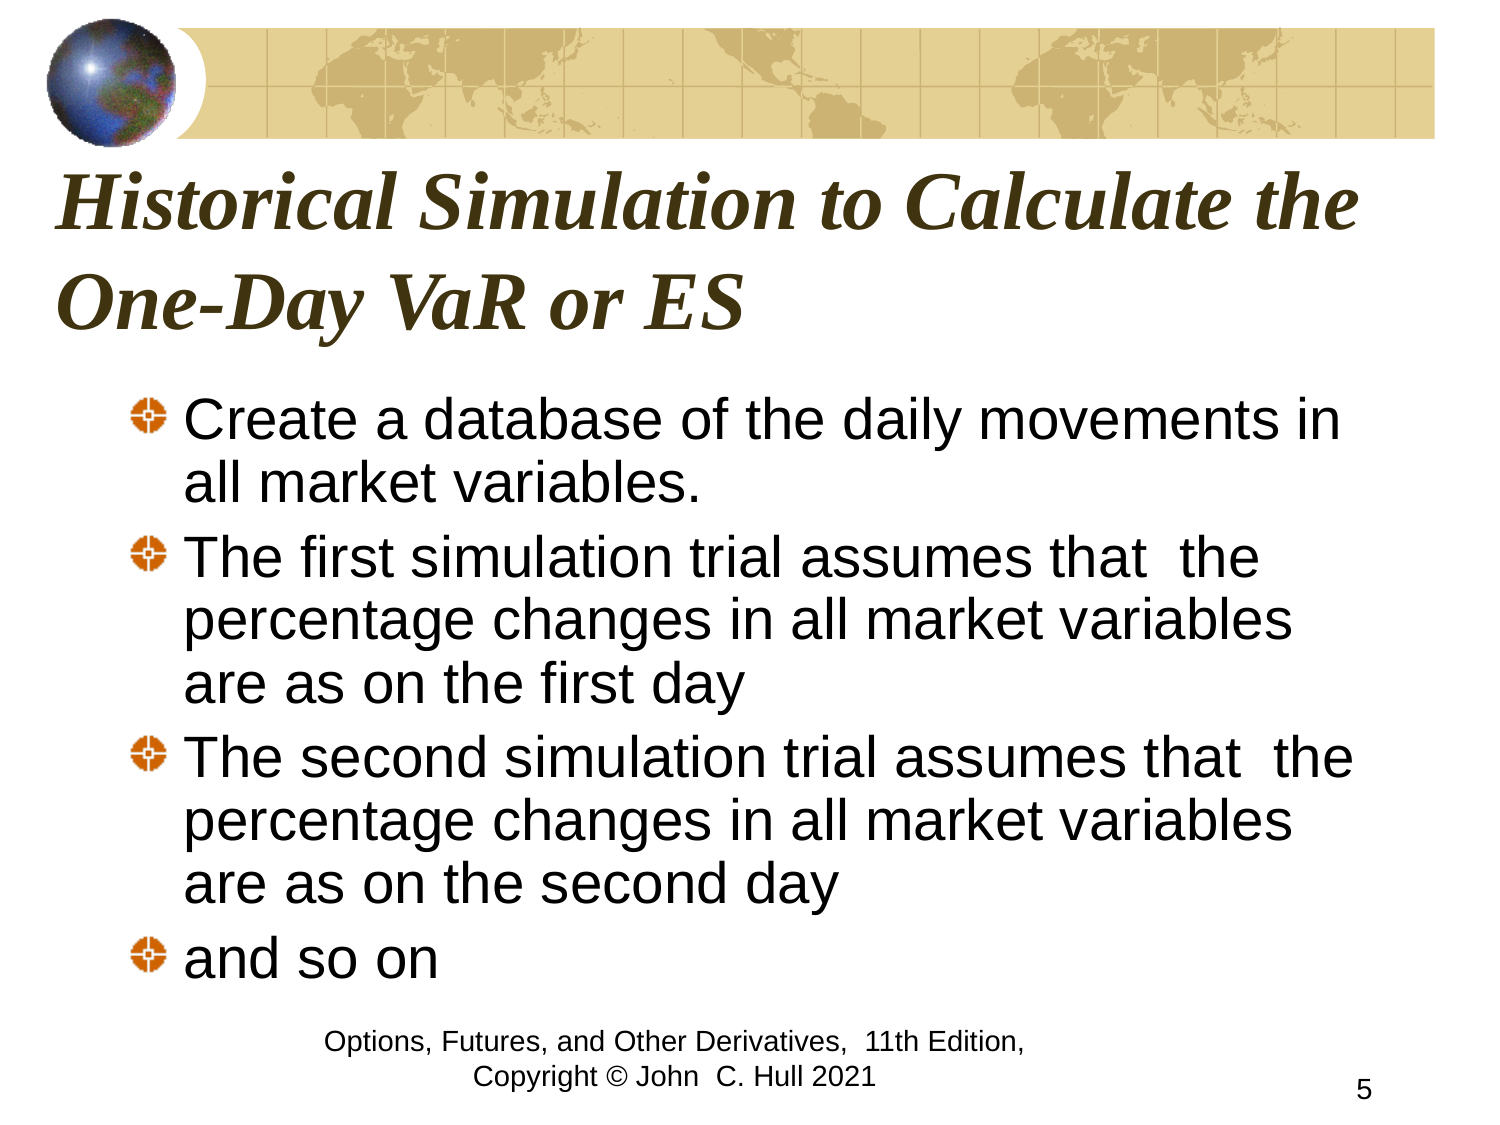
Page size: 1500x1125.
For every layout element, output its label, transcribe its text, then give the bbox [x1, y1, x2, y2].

list Create a database of the daily movements in all market variables. The first simulation trial assumes that the percentage changes in all market variables are as on the first day The second simulation trial assumes that the percentage changes in all market variables are as on the second day and so on [112, 299, 1388, 975]
picture [127, 935, 169, 977]
picture [127, 396, 169, 438]
footer Options, Futures, and Other Derivatives, 11th Edition, Copyright © John C. Hull 2021 [262, 1024, 1088, 1101]
slide_number 5 [1074, 1037, 1388, 1113]
picture [127, 534, 169, 576]
title Historical Simulation to Calculate the One-Day VaR or ES [40, 152, 1388, 341]
picture [42, 14, 190, 151]
picture [127, 734, 169, 776]
